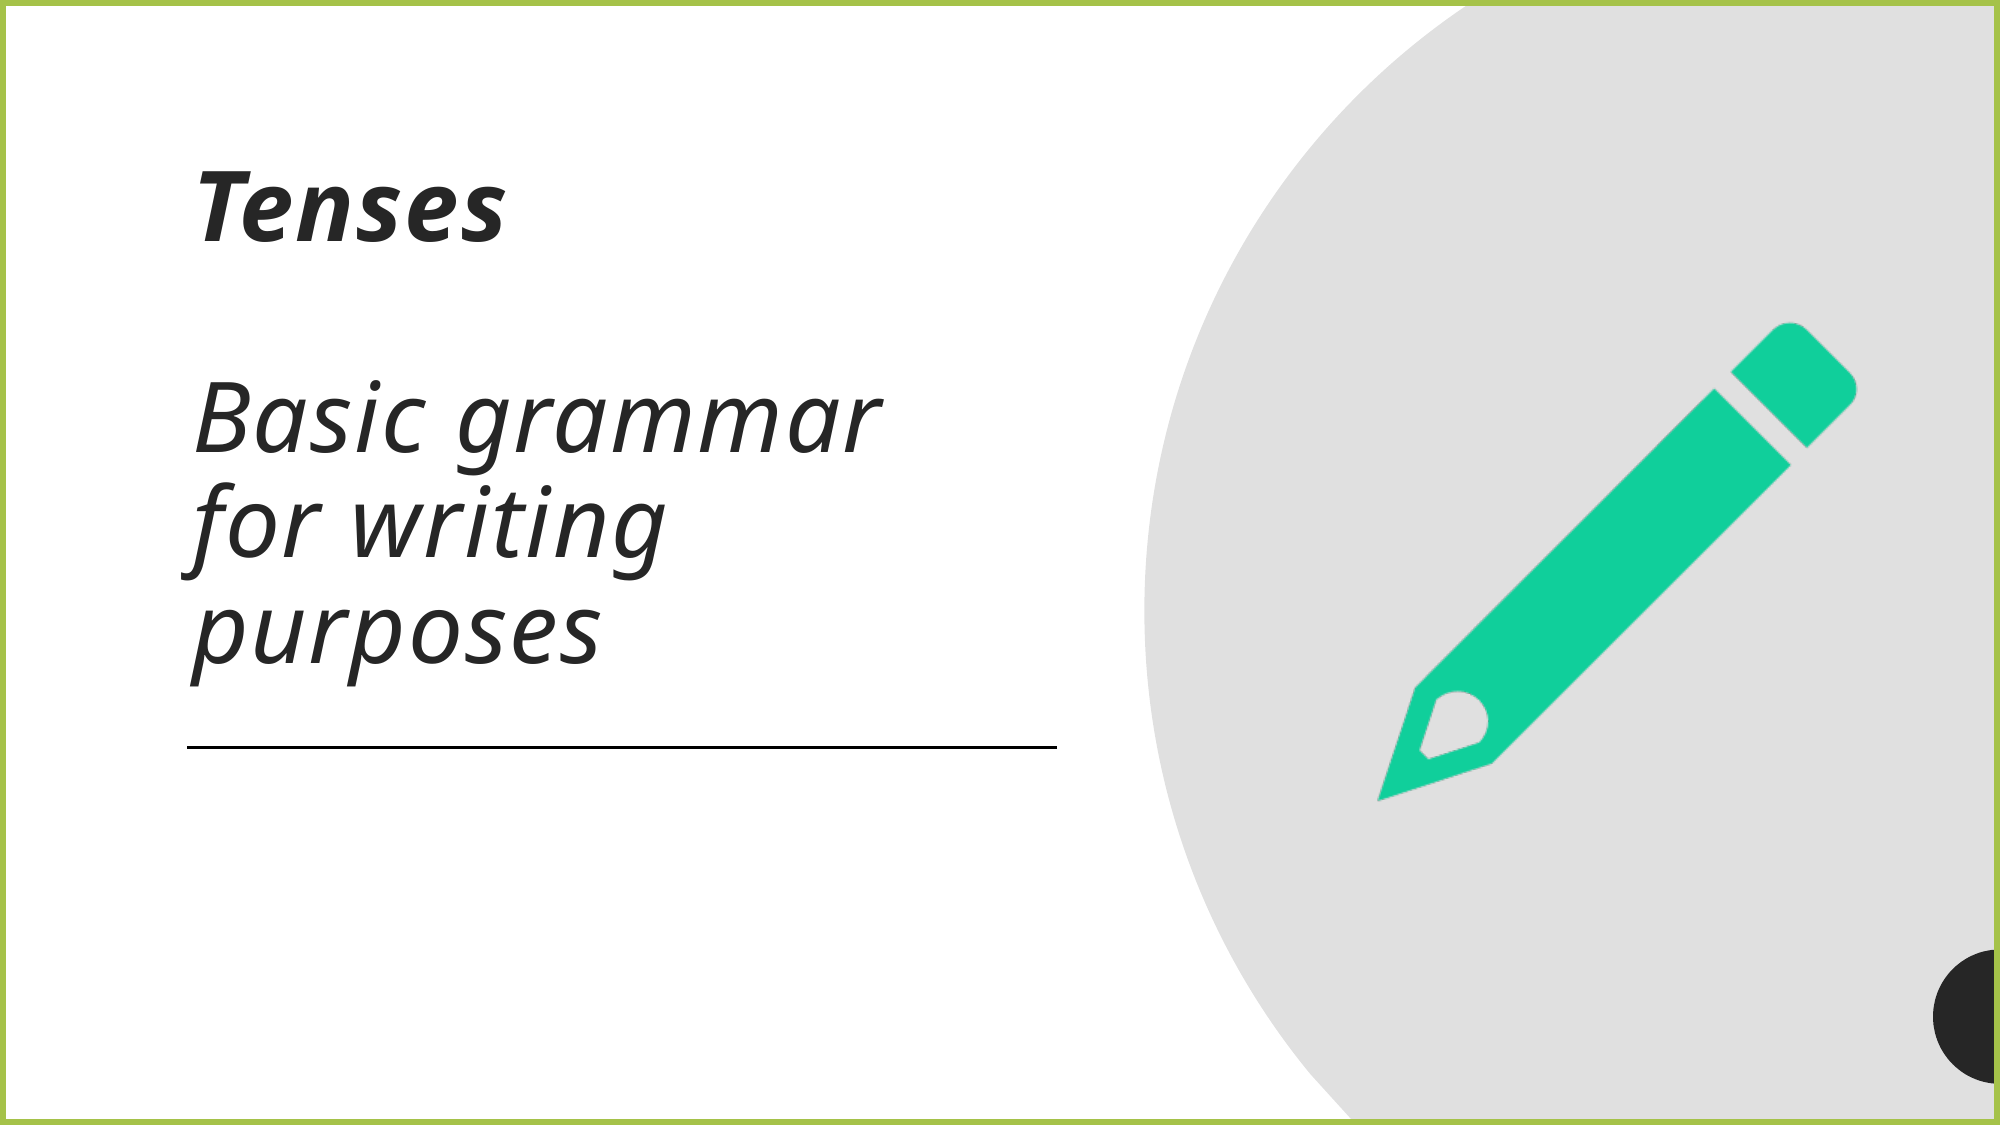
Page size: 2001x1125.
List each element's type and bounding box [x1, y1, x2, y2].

text_box [0, 0, 2000, 1125]
picture [1330, 276, 1904, 849]
